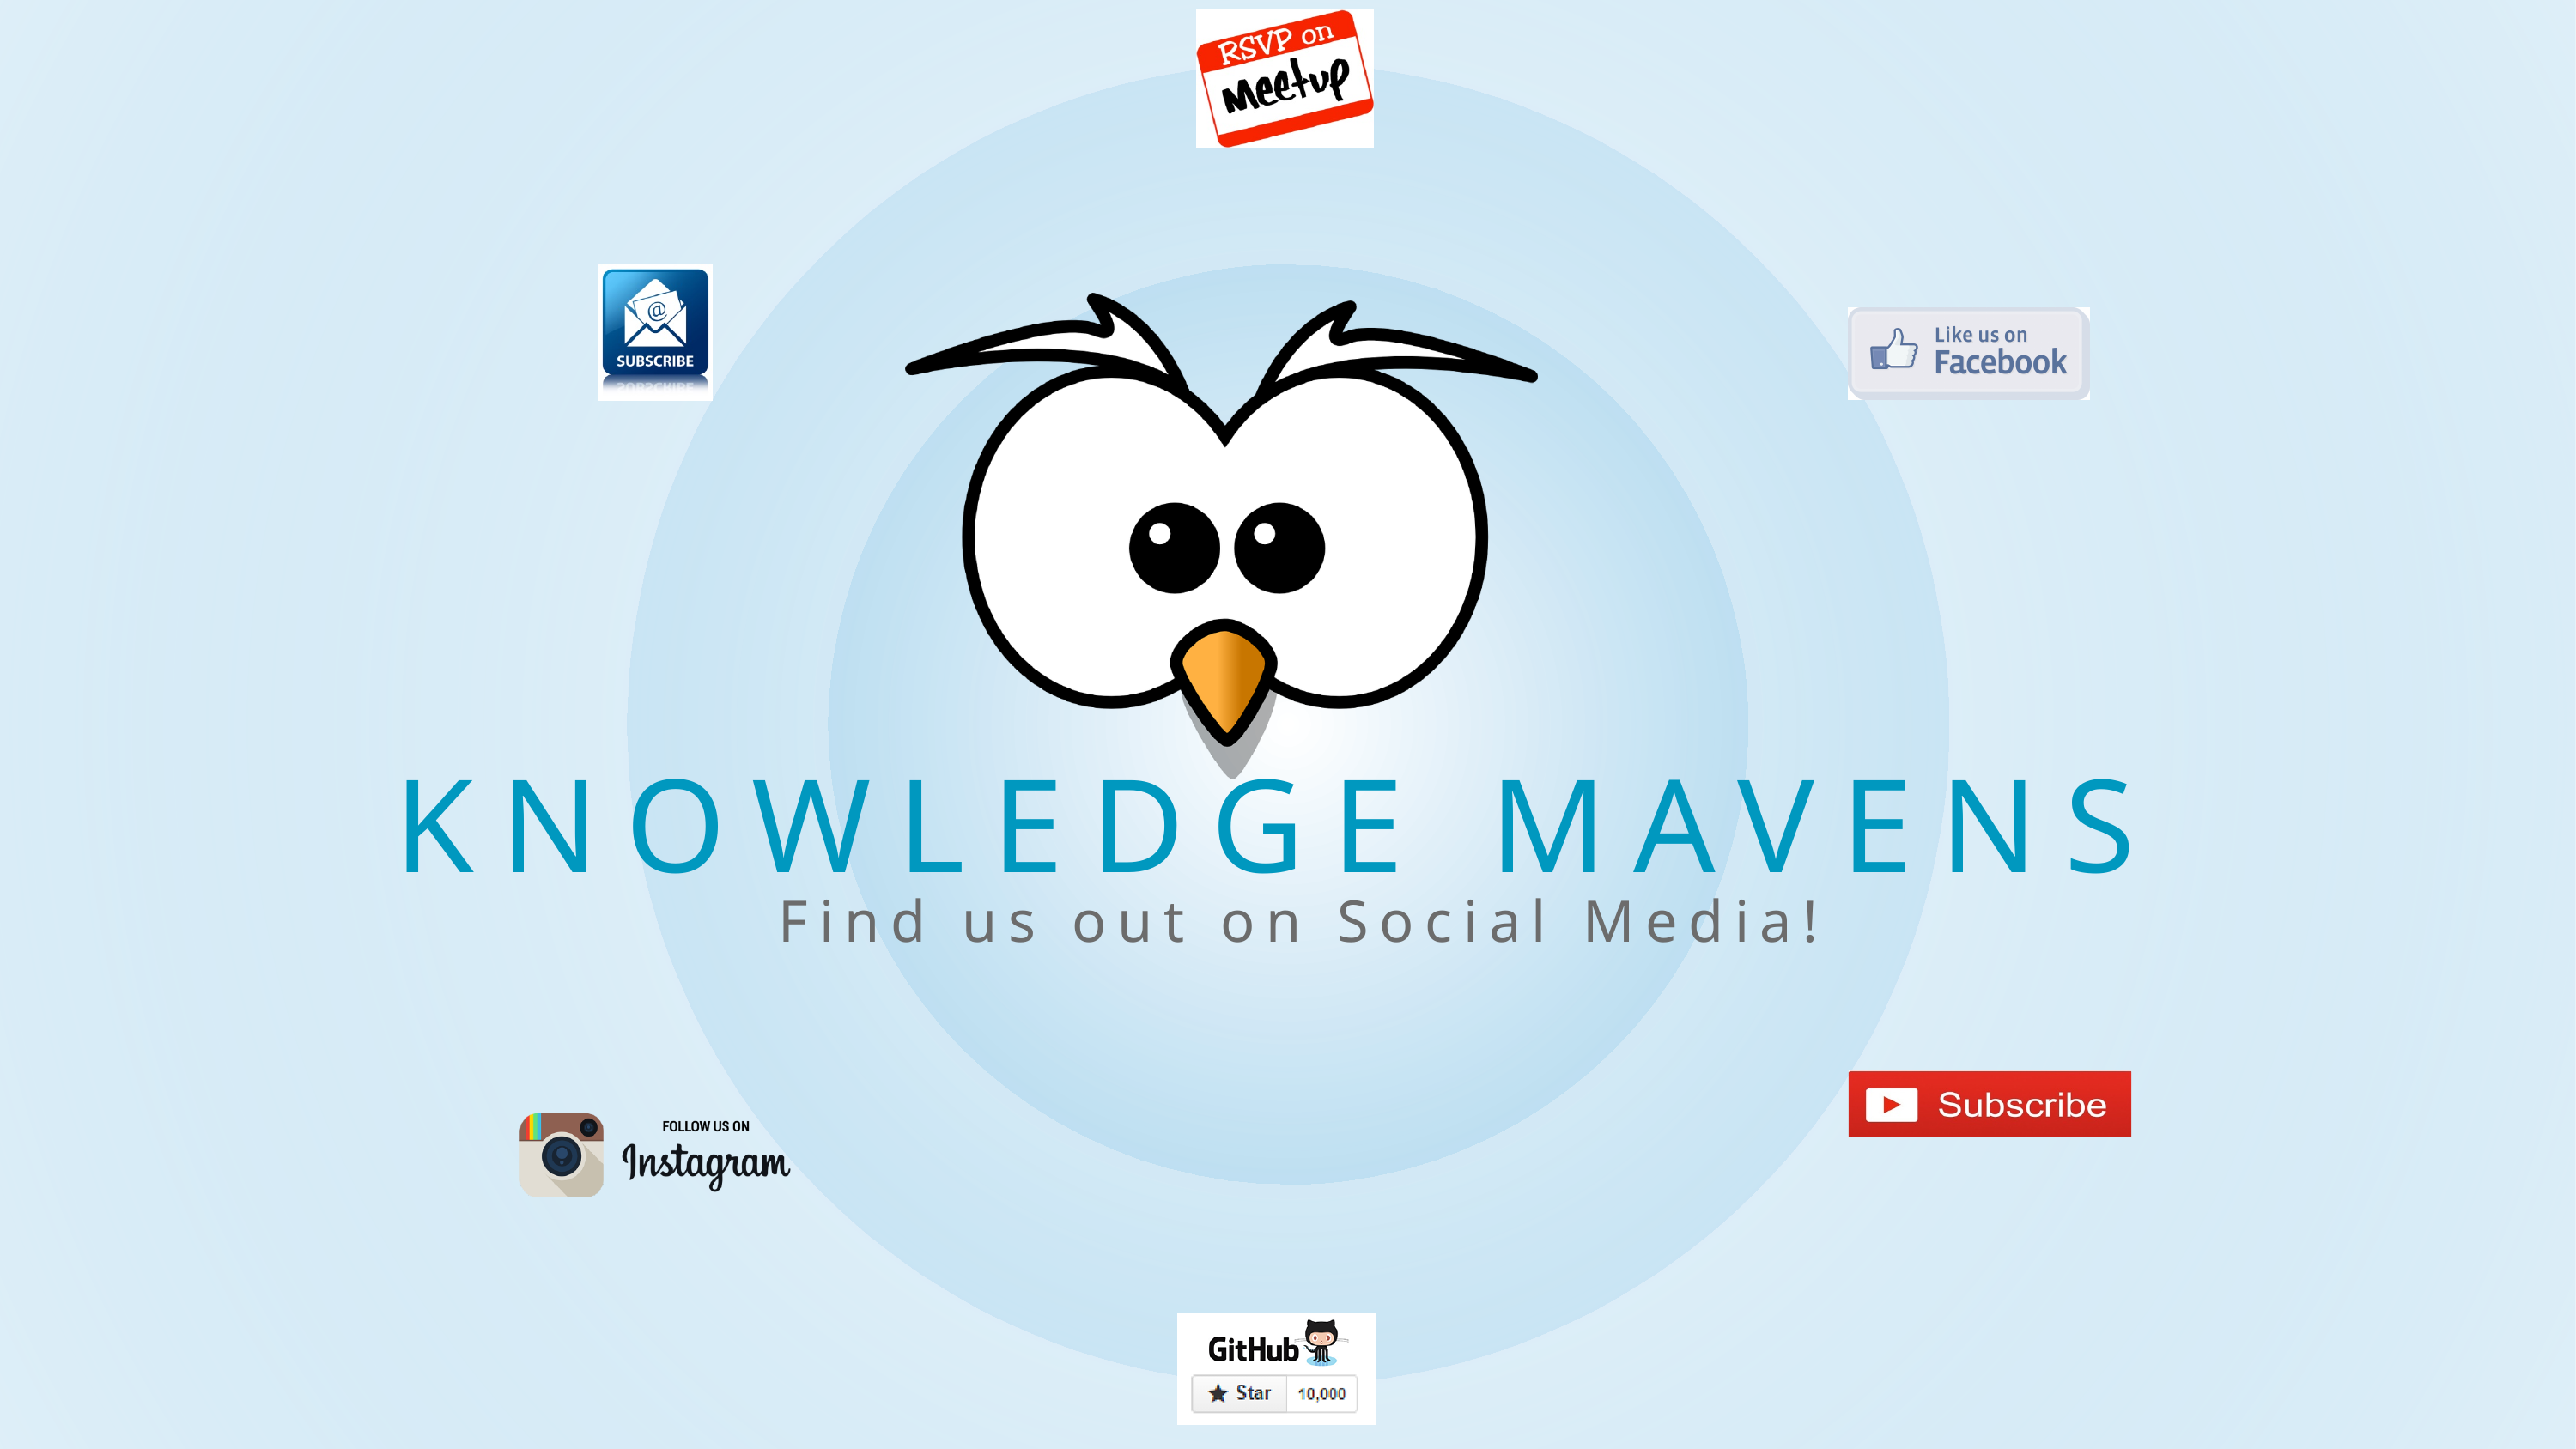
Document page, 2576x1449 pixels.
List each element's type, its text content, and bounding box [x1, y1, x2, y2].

picture [510, 1103, 799, 1207]
picture [905, 293, 1538, 779]
title KNOWLEDGE MAVENS [297, 737, 2235, 905]
picture [598, 264, 713, 401]
subtitle Find us out on Social Media! [331, 864, 2269, 974]
picture [1196, 9, 1374, 148]
picture [1177, 1313, 1376, 1426]
picture [1848, 1070, 2132, 1138]
picture [1848, 307, 2090, 400]
